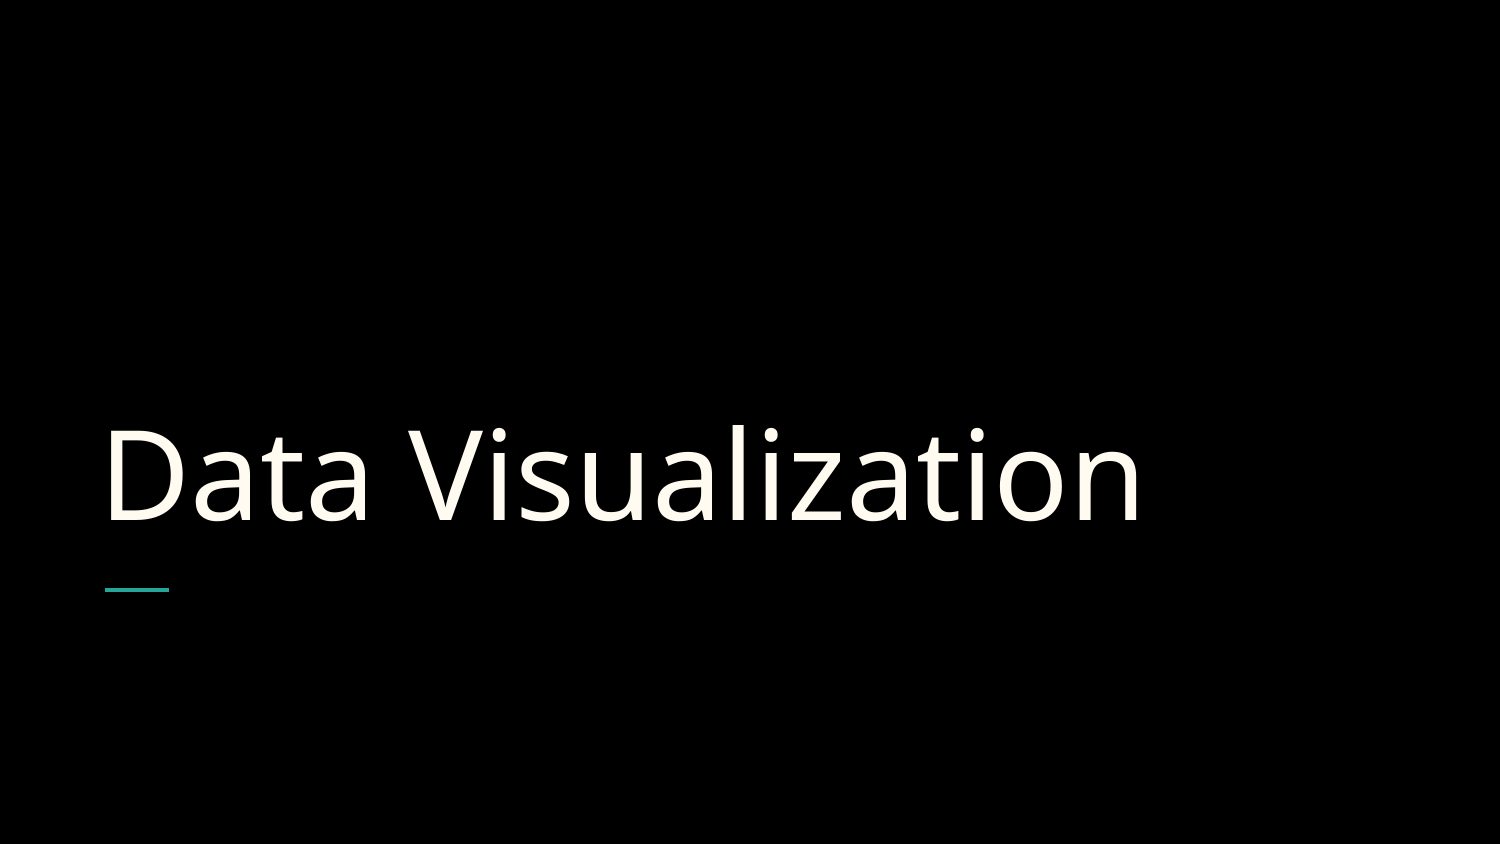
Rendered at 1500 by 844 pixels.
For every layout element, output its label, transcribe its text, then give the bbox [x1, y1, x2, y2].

title Data Visualization [84, 310, 1416, 561]
